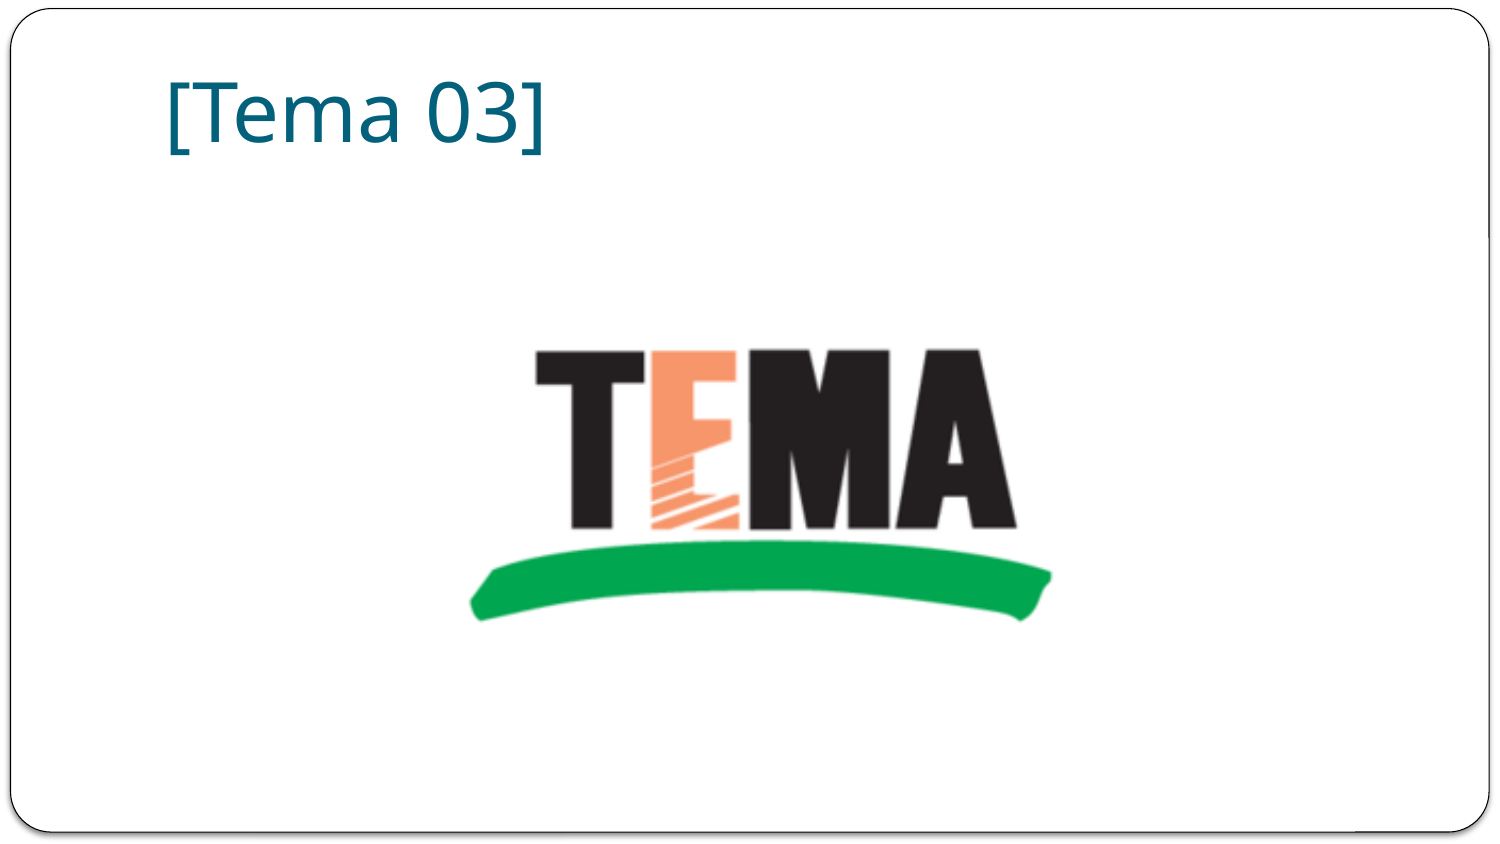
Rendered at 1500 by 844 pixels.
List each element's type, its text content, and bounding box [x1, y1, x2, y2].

title [Tema 03] [150, 33, 1425, 175]
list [442, 165, 1081, 805]
